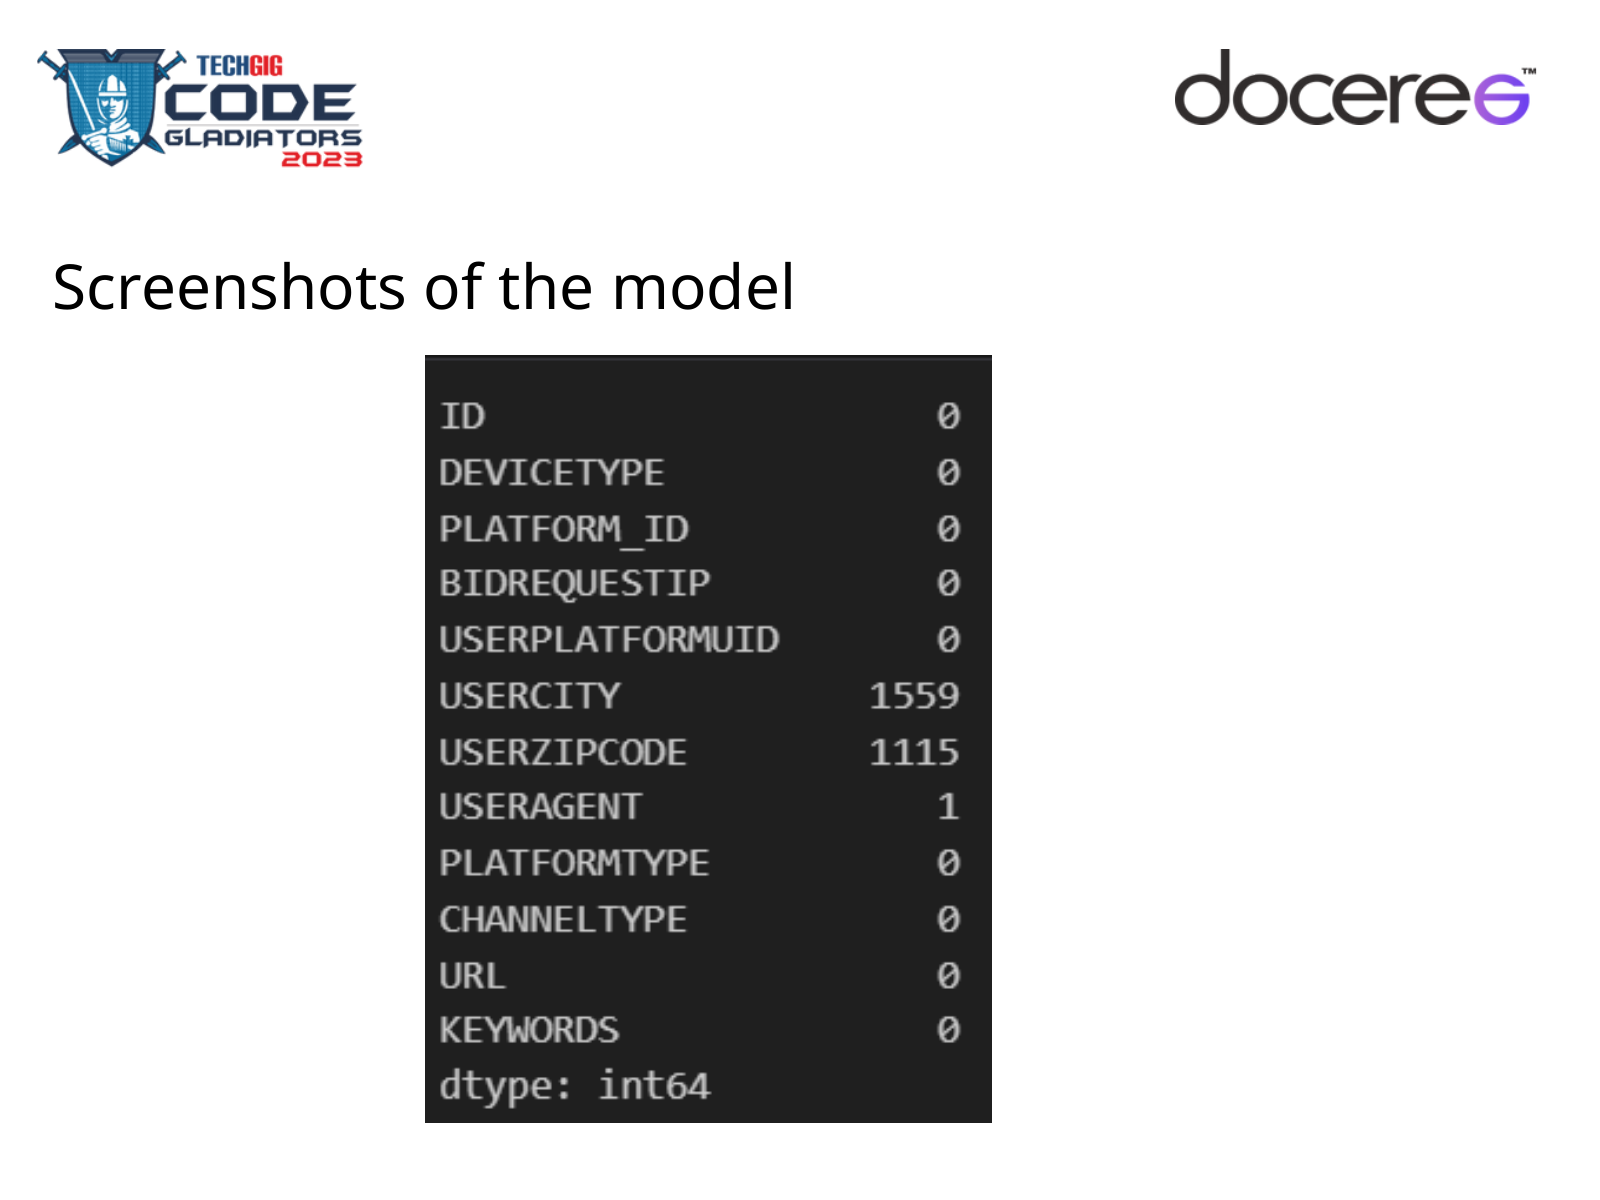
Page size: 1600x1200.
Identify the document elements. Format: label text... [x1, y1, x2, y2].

text_box [1175, 49, 1537, 125]
text_box [37, 49, 365, 170]
text_box [425, 355, 992, 1123]
text_box Execution Demo (Video/ Screenshots) of the solution: [102, 0, 1585, 193]
text_box Screenshots of the model [44, 236, 806, 323]
